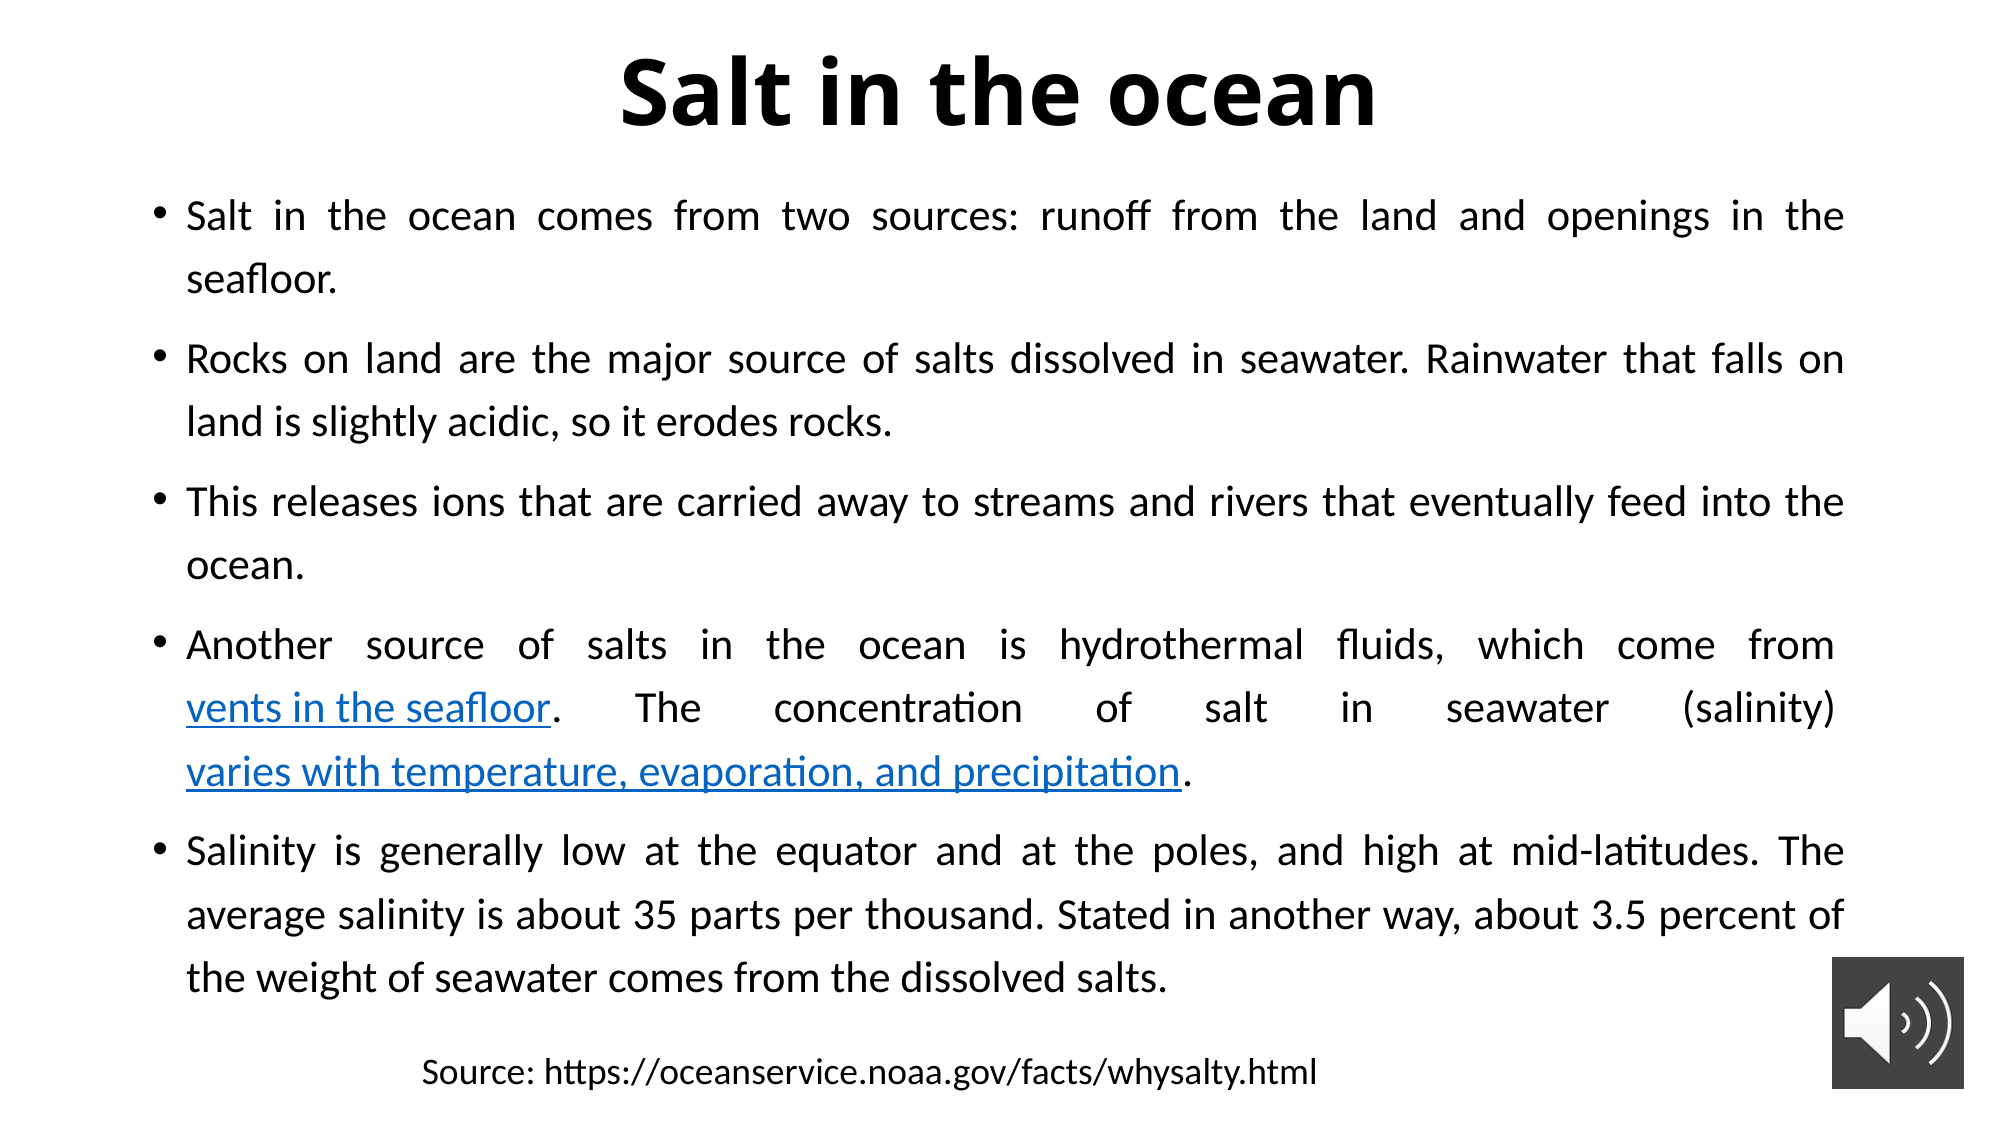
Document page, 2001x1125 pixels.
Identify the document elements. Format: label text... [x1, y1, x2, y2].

list Salt in the ocean comes from two sources: runoff from the land and openings in the seafloor. Rocks on land are the major source of salts dissolved in seawater. Rainwater that falls on land is slightly acidic, so it erodes rocks. This releases ions that are carried away to streams and rivers that eventually feed into the ocean. Another source of salts in the ocean is hydrothermal fluids, which come from vents in the seafloor. The concentration of salt in seawater (salinity) varies with temperature, evaporation, and precipitation. Salinity is generally low at the equator and at the poles, and high at mid-latitudes. The average salinity is about 35 parts per thousand. Stated in another way, about 3.5 percent of the weight of seawater comes from the dissolved salts. [137, 167, 1863, 1014]
picture [1831, 956, 1965, 1090]
text_box Source: https://oceanservice.noaa.gov/facts/whysalty.html [407, 1039, 1334, 1100]
title Salt in the ocean [137, 0, 1863, 167]
